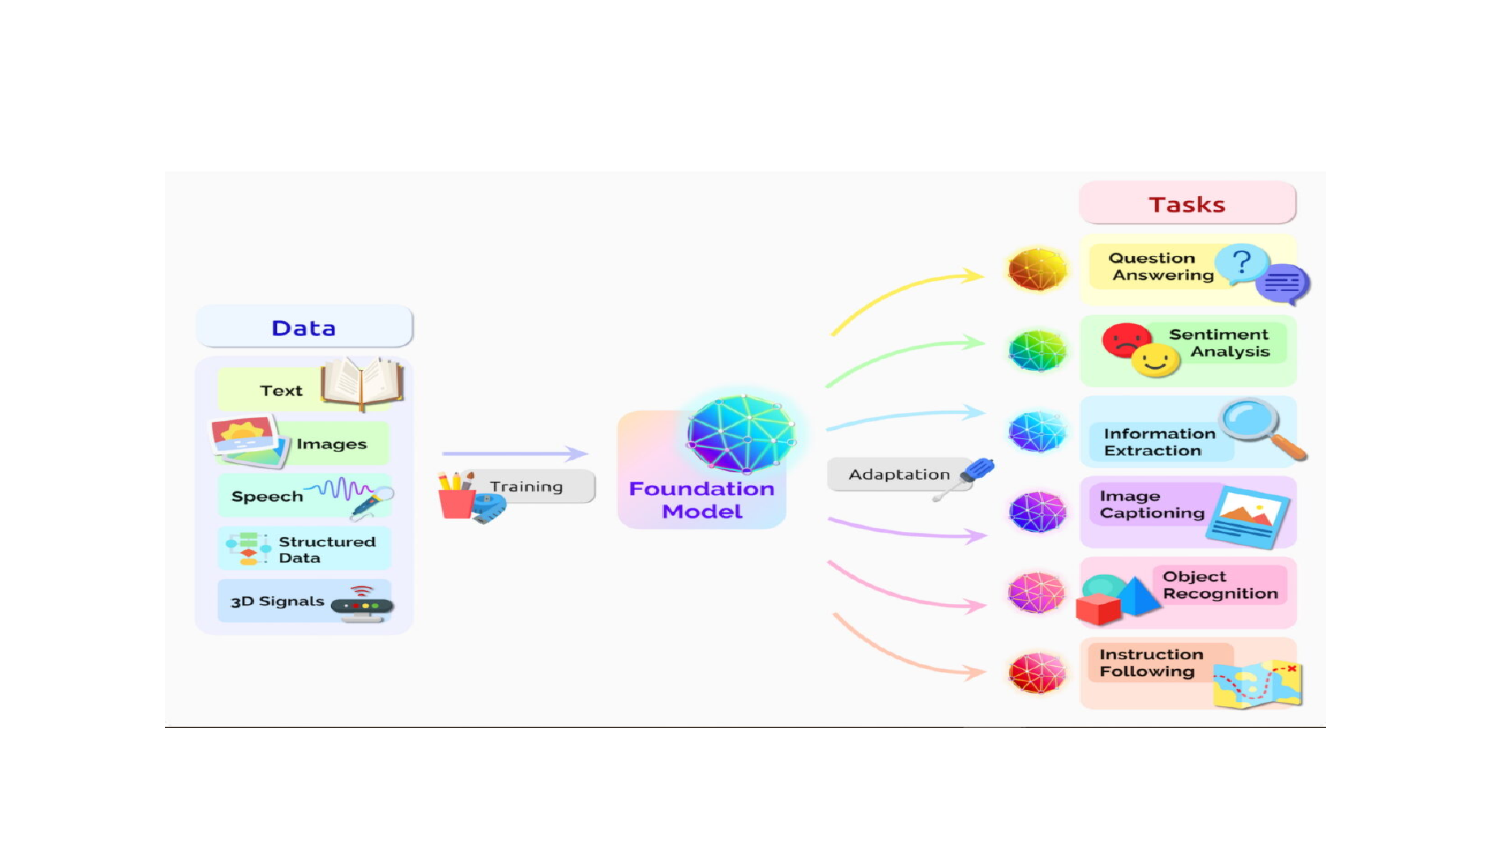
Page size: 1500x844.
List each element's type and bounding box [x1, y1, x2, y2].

picture [162, 166, 1338, 728]
